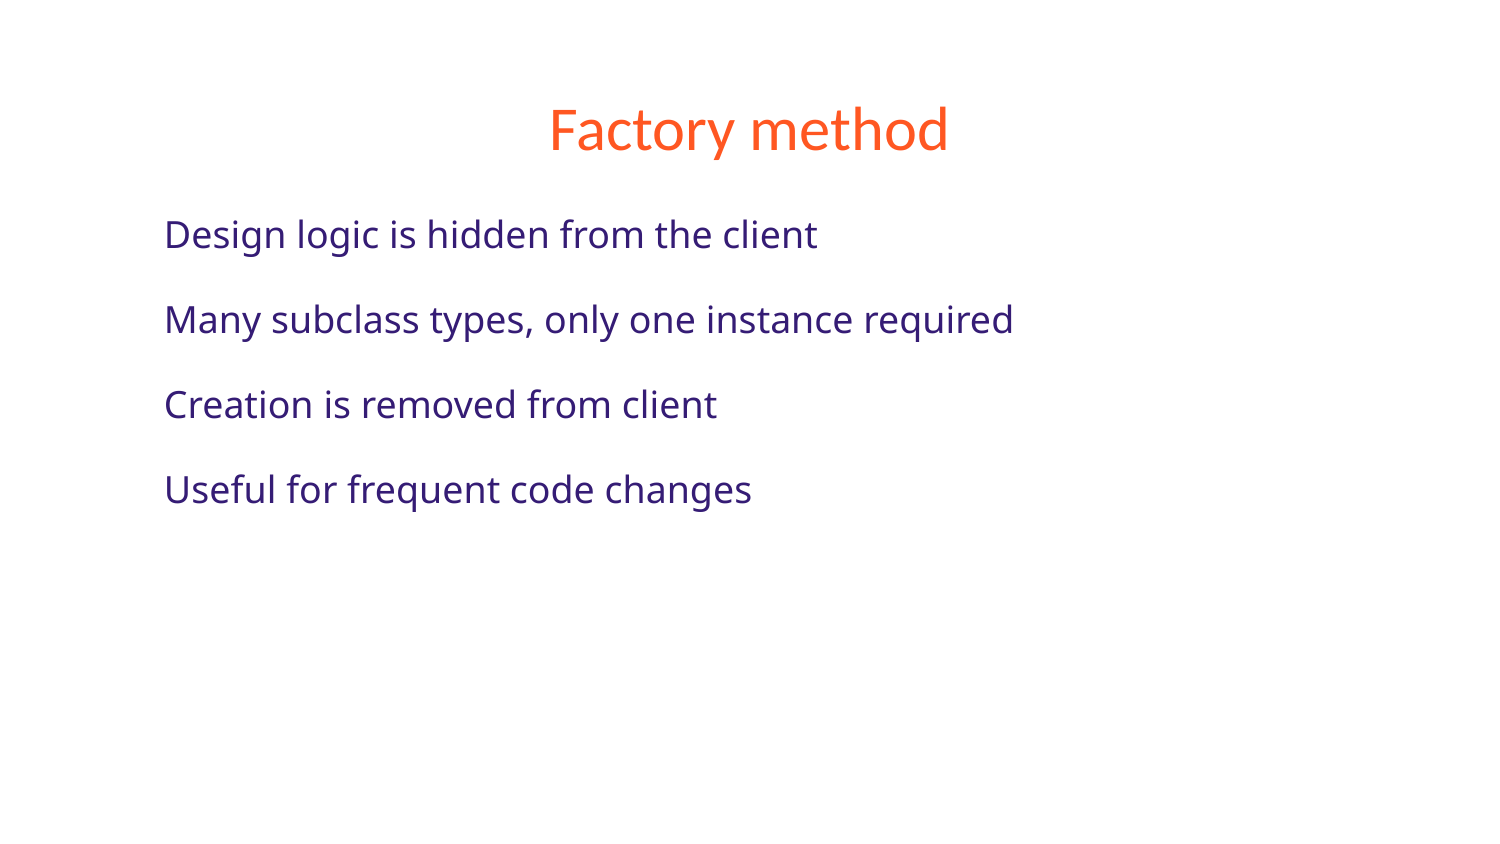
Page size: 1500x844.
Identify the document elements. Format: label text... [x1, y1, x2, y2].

list Design logic is hidden from the client Many subclass types, only one instance required Creation is removed from client Useful for frequent code changes [148, 189, 1350, 750]
title Factory method [51, 72, 1449, 167]
